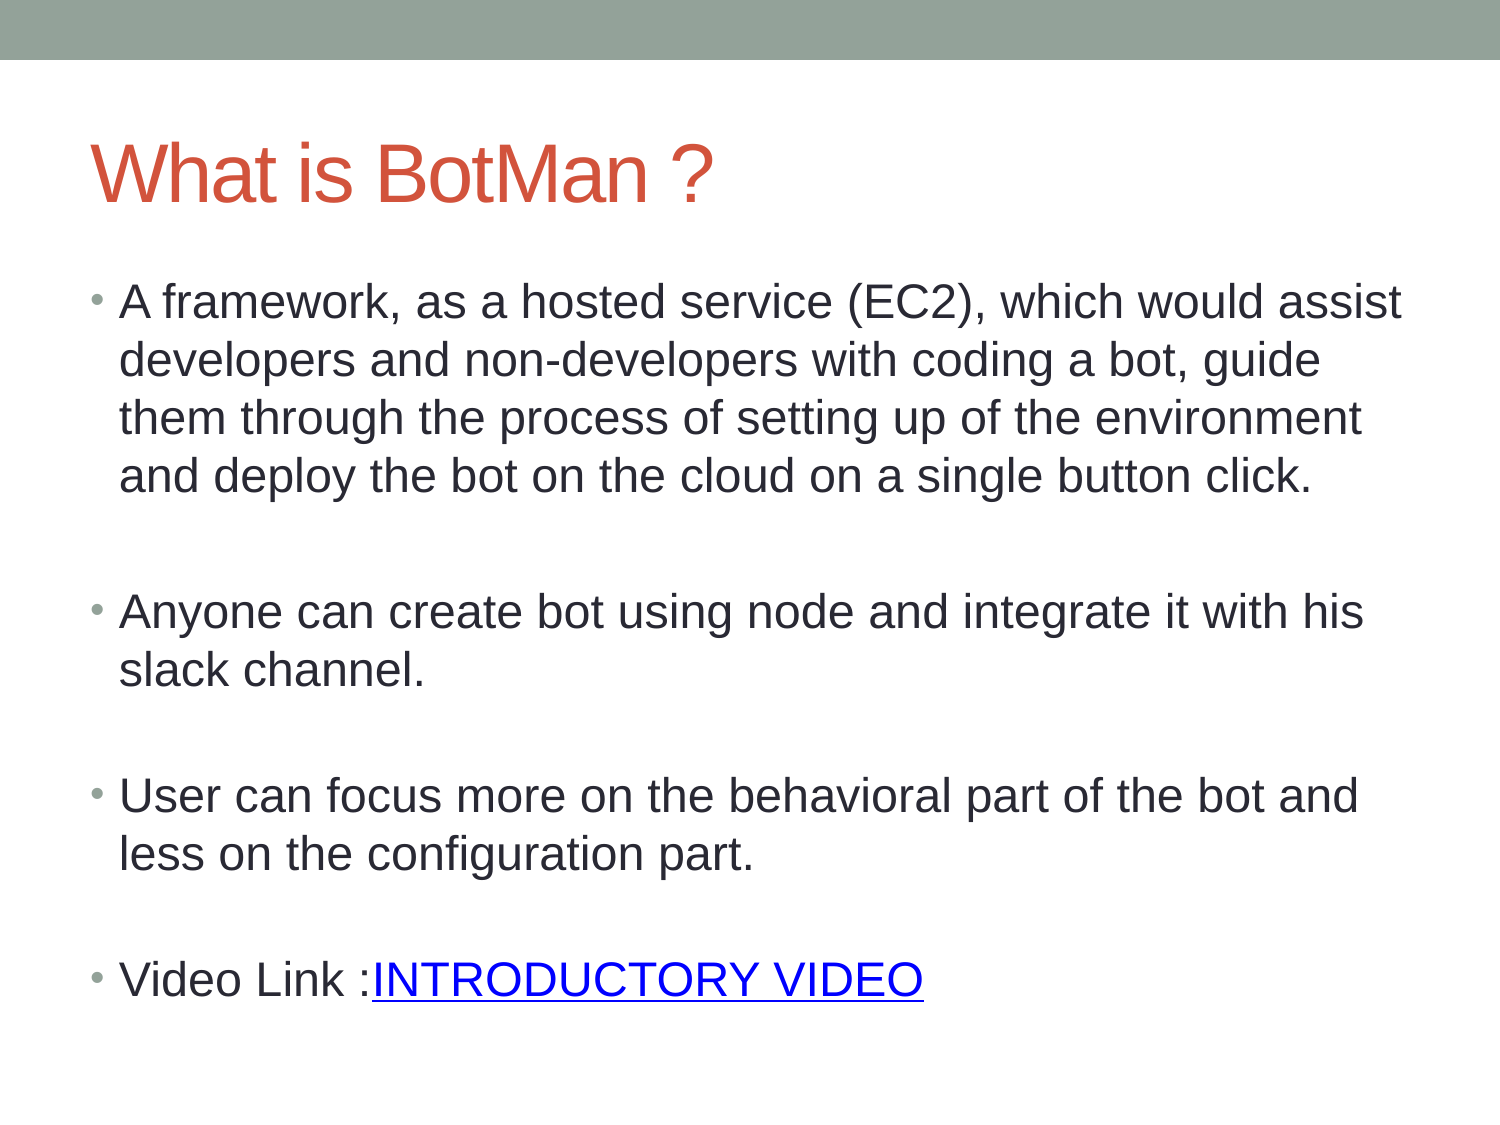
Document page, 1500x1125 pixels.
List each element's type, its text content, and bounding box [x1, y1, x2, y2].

title What is BotMan ? [75, 87, 1425, 250]
list A framework, as a hosted service (EC2), which would assist developers and non-developers with coding a bot, guide them through the process of setting up of the environment and deploy the bot on the cloud on a single button click. Anyone can create bot using node and integrate it with his slack channel. User can focus more on the behavioral part of the bot and less on the configuration part. Video Link :INTRODUCTORY VIDEO [75, 262, 1425, 1063]
